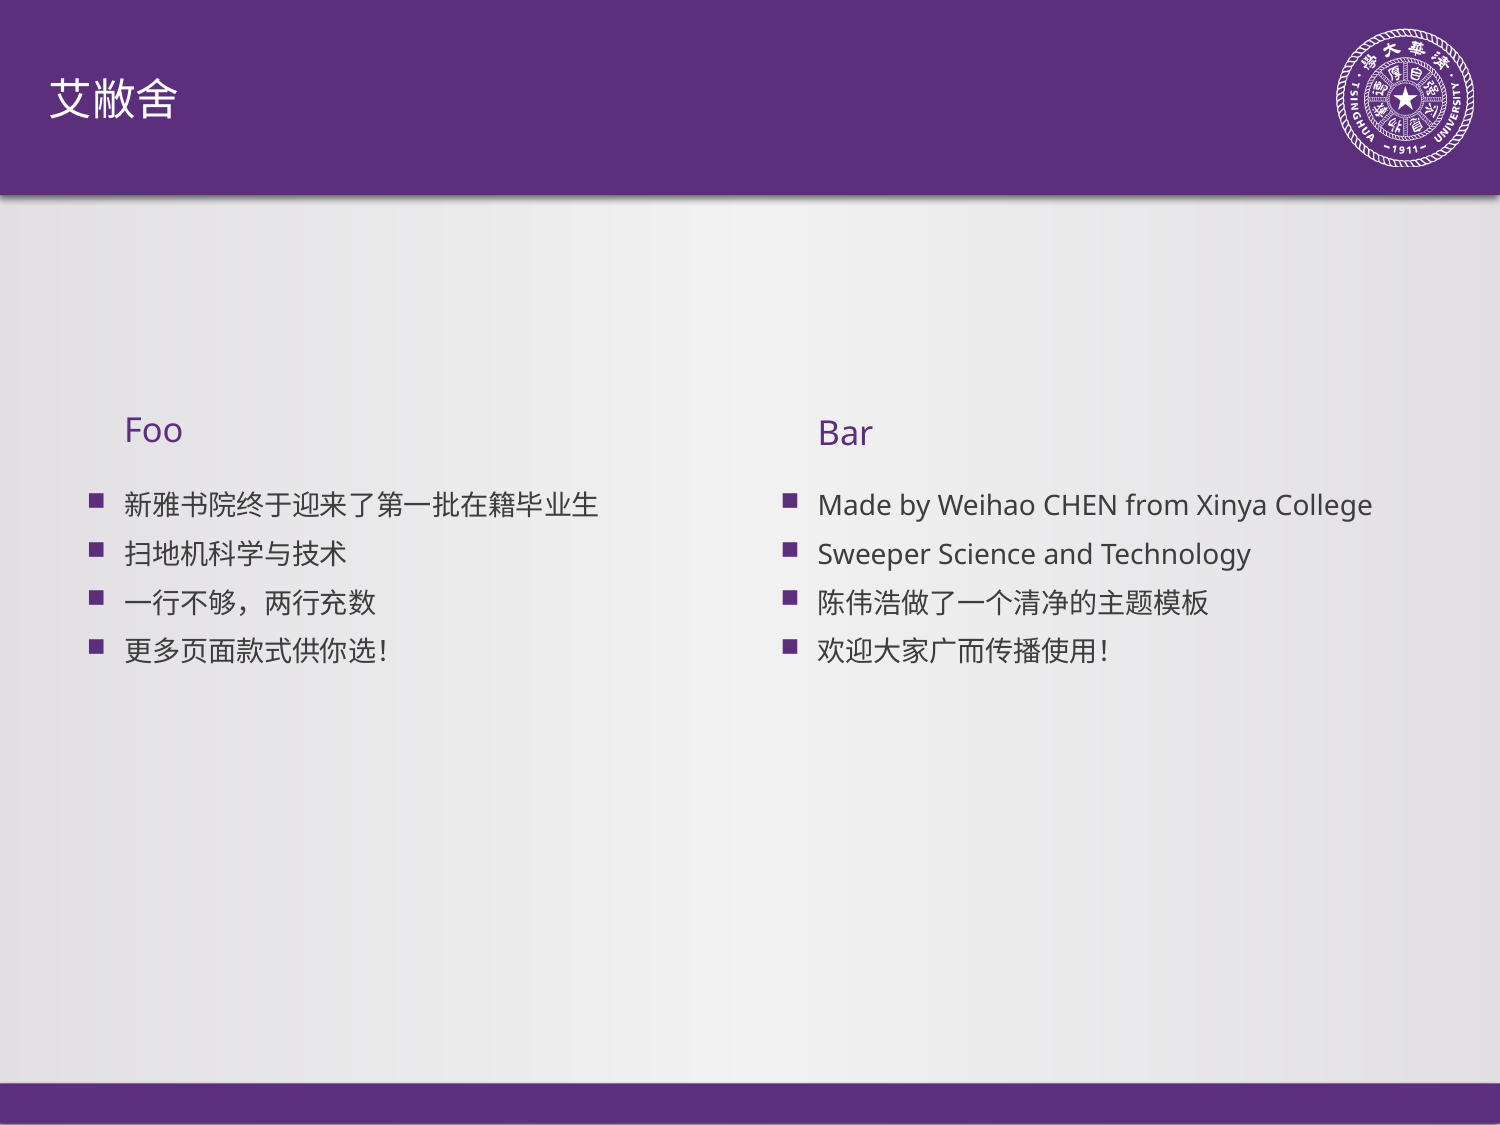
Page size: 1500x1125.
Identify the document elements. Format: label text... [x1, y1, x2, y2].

list 新雅书院终于迎来了第一批在籍毕业生 扫地机科学与技术 一行不够，两行充数 更多页面款式供你选！ [71, 479, 736, 962]
list Foo [109, 369, 735, 458]
title 艾敝舍 [33, 14, 1337, 181]
list Bar [802, 369, 1429, 460]
list Made by Weihao CHEN from Xinya College Sweeper Science and Technology 陈伟浩做了一个清净的主题模板 欢迎大家广而传播使用！ [765, 479, 1429, 962]
